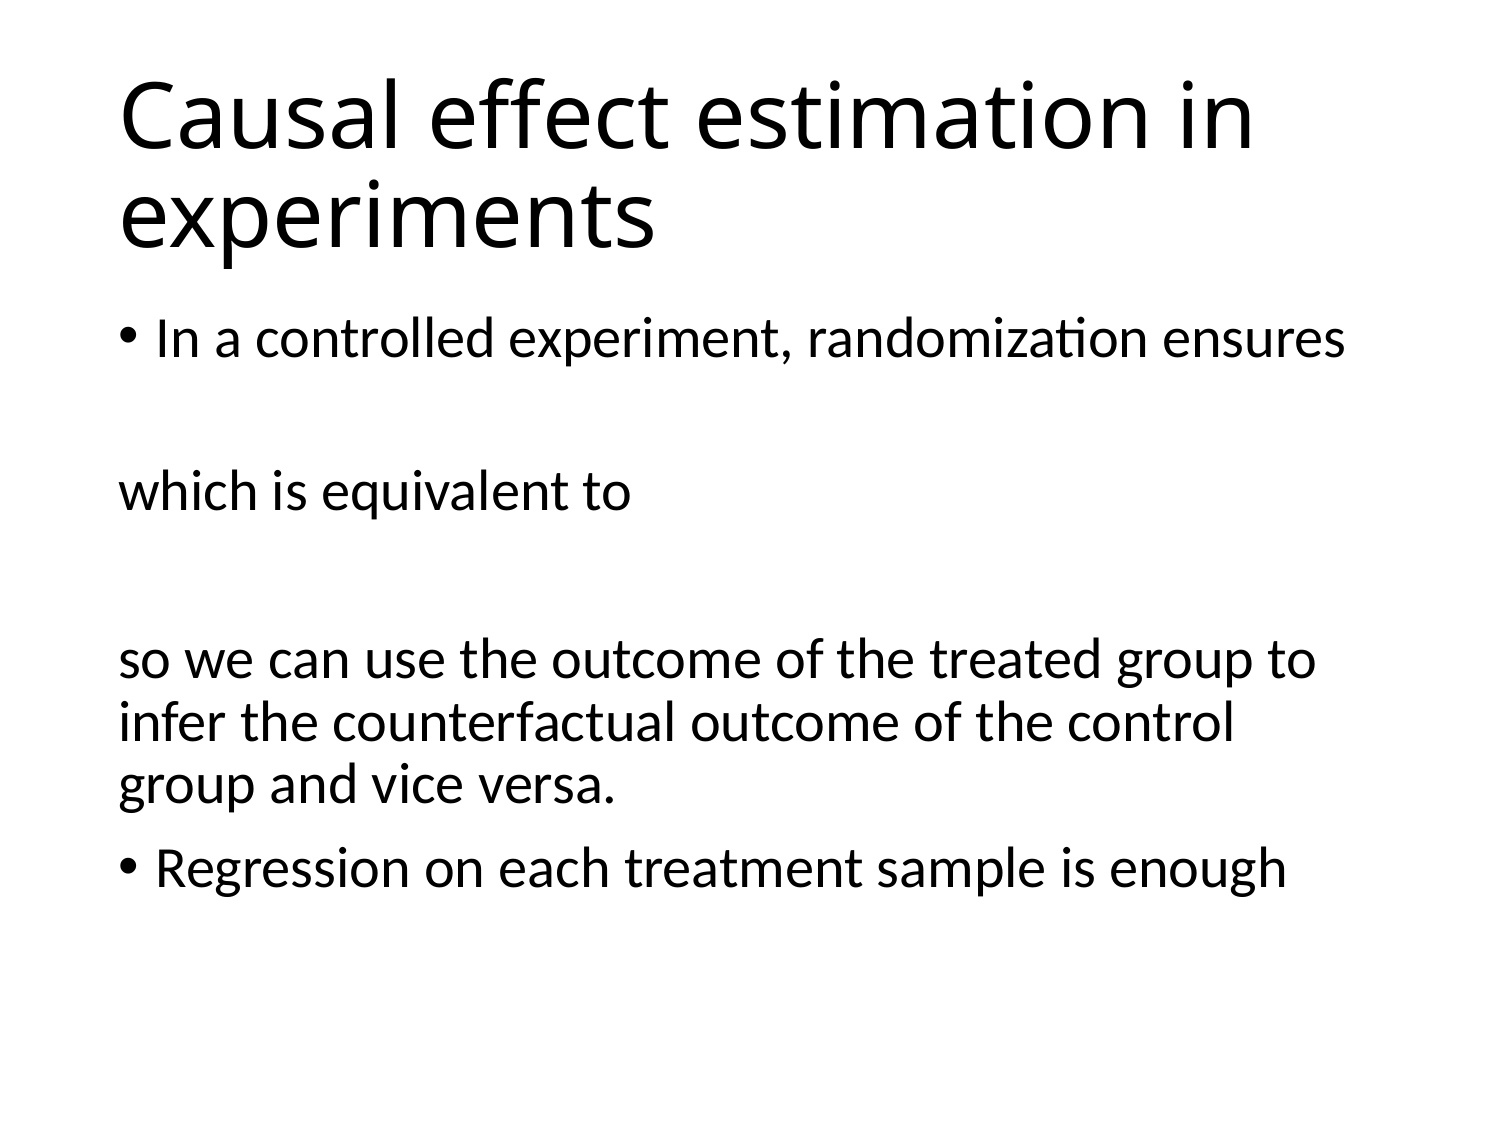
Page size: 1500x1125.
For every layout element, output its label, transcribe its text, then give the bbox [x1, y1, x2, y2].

title Causal effect estimation in experiments [103, 59, 1397, 278]
